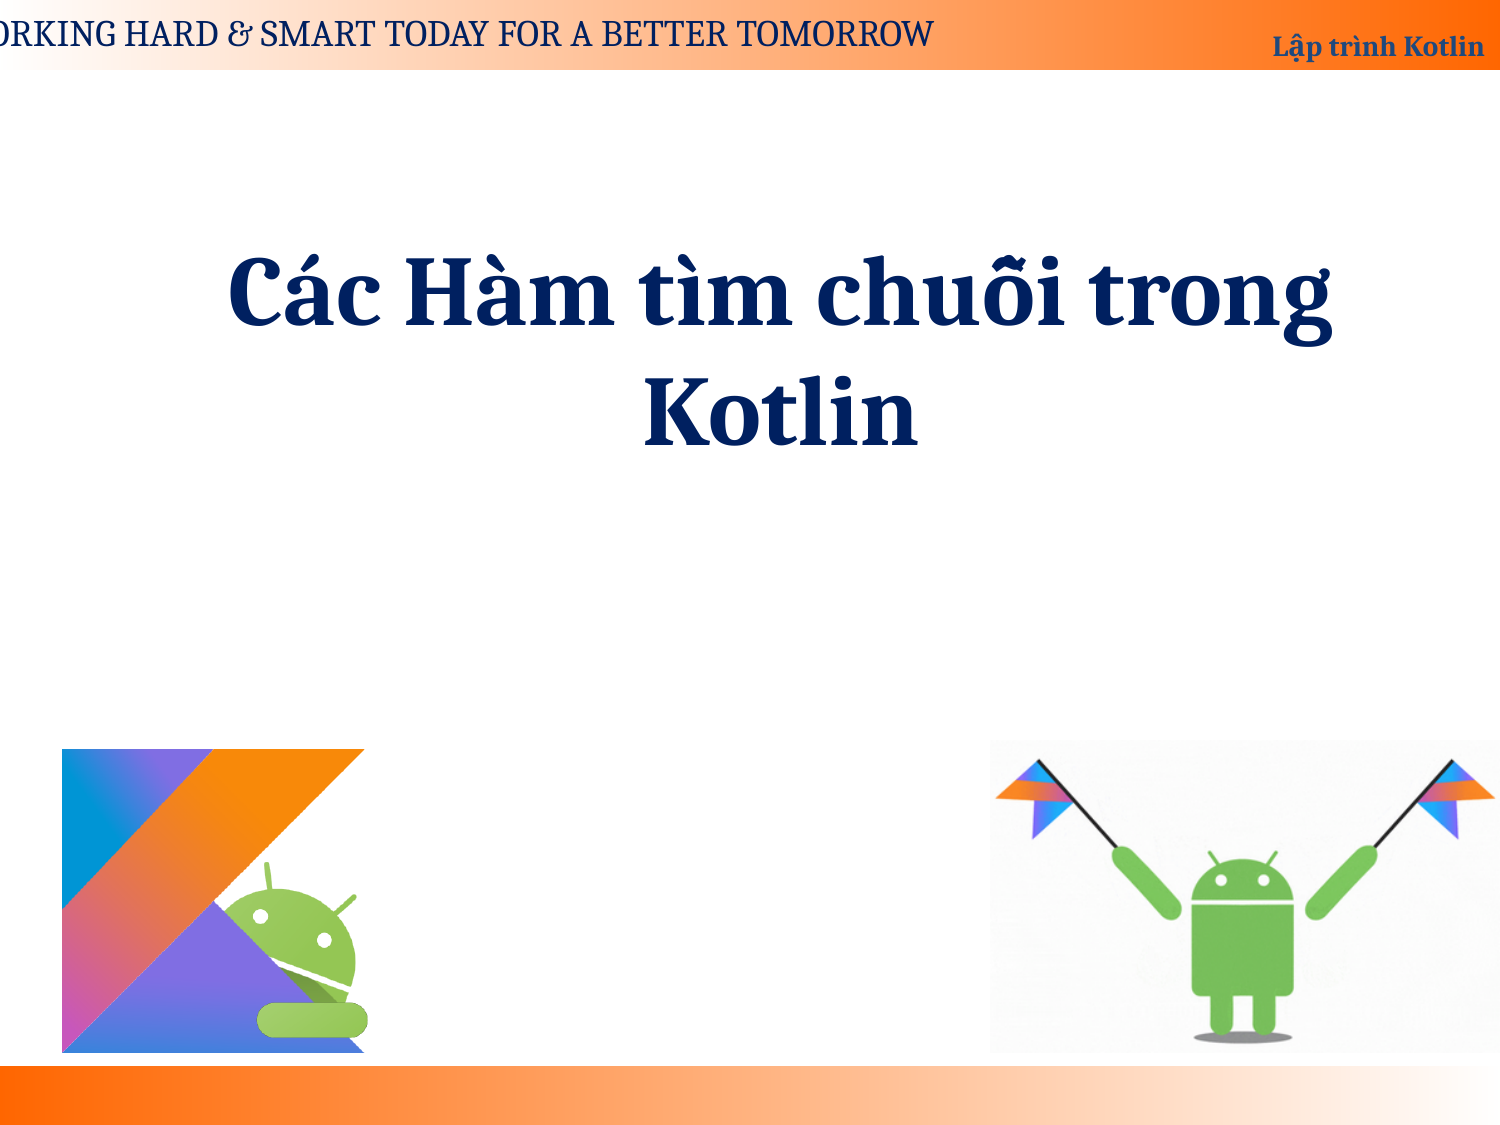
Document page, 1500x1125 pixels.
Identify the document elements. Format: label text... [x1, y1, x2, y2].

picture [990, 739, 1500, 1053]
picture [62, 749, 369, 1053]
text_box Các Hàm tìm chuỗi trong Kotlin [187, 237, 1375, 454]
